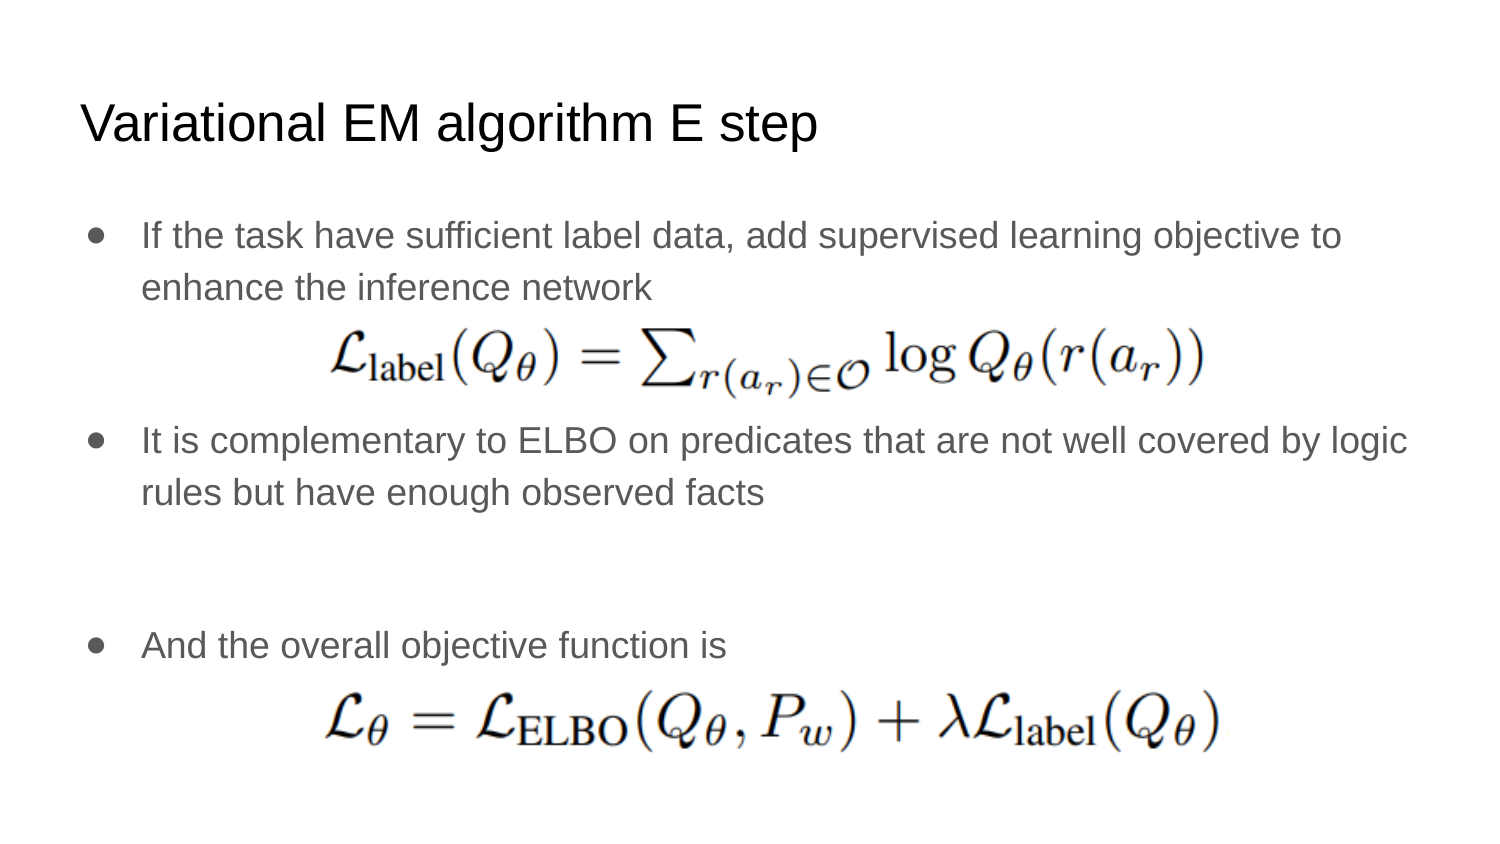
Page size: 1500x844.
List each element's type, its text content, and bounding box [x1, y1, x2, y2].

list If the task have sufficient label data, add supervised learning objective to enhance the inference network It is complementary to ELBO on predicates that are not well covered by logic rules but have enough observed facts And the overall objective function is [51, 189, 1484, 815]
picture [325, 316, 1210, 404]
title Variational EM algorithm E step [51, 72, 1449, 167]
picture [321, 684, 1229, 759]
